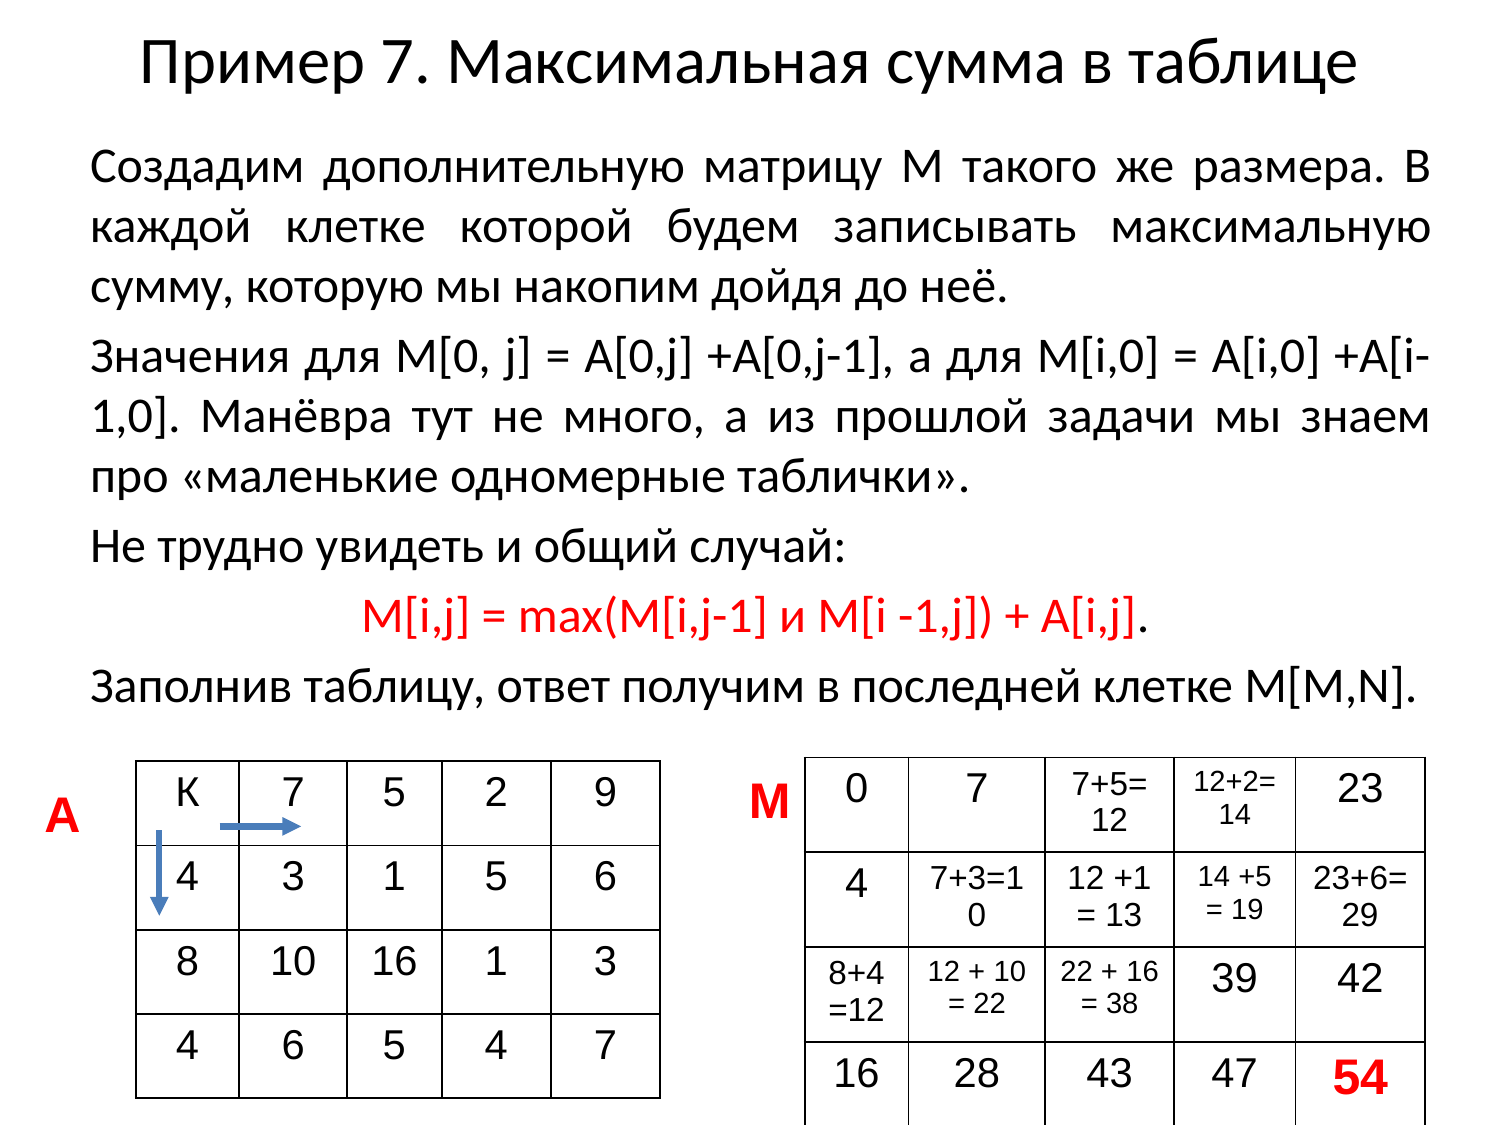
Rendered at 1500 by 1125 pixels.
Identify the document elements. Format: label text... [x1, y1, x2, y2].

table_header 7 [909, 758, 1044, 851]
table_cell 14 +5 = 19 [1175, 853, 1295, 946]
table_cell 3 [552, 931, 659, 1013]
table_cell 39 [1175, 948, 1295, 1041]
table_header 0 [806, 758, 908, 851]
table_cell 12 + 10 = 22 [909, 948, 1044, 1041]
table_cell 6 [240, 1015, 346, 1097]
table_cell 12 +1 = 13 [1046, 853, 1173, 946]
table_cell 22 + 16 = 38 [1046, 948, 1173, 1041]
table_cell 5 [348, 1015, 441, 1097]
table_header 7+5= 12 [1046, 758, 1173, 851]
table_cell 1 [443, 931, 550, 1013]
table_cell 7+3=10 [909, 853, 1044, 946]
table_cell 6 [552, 846, 659, 929]
table_header 9 [552, 762, 659, 845]
table_cell 16 [806, 1043, 908, 1125]
list Создадим дополнительную матрицу М такого же размера. В каждой клетке которой будем записывать максимальную сумму, которую мы накопим дойдя до неё. Значения для М[0, j] = A[0,j] +A[0,j-1], а для М[i,0] = A[i,0] +A[i-1,0]. Манёвра тут не много, а из прошлой задачи мы знаем про «маленькие одномерные таблички». Не трудно увидеть и общий случай: M[i,j] = max(M[i,j-1] и M[i -1,j]) + A[i,j]. Заполнив таблицу, ответ получим в последней клетке M[M,N]. [75, 125, 1447, 1012]
table_cell 5 [443, 846, 550, 929]
table_header К [137, 762, 238, 845]
table_cell 42 [1296, 948, 1424, 1041]
table_cell 10 [240, 931, 346, 1013]
title Пример 7. Максимальная сумма в таблице [75, 19, 1425, 95]
table_header 5 [348, 762, 441, 845]
table_cell 28 [909, 1043, 1044, 1125]
table_cell 54 [1296, 1043, 1424, 1125]
table_cell 47 [1175, 1043, 1295, 1125]
table_cell 4 [443, 1015, 550, 1097]
text_box A [29, 774, 101, 850]
table_cell 43 [1046, 1043, 1173, 1125]
table_cell 23+6= 29 [1296, 853, 1424, 946]
table_cell 3 [240, 846, 346, 929]
table_cell 8+4=12 [806, 948, 908, 1041]
table_cell 16 [348, 931, 441, 1013]
table_cell 4 [137, 846, 238, 929]
table_header 23 [1296, 758, 1424, 851]
table_header 7 [240, 762, 346, 845]
table_header 12+2= 14 [1175, 758, 1295, 851]
text_box М [733, 761, 804, 837]
table_cell 7 [552, 1015, 659, 1097]
table_cell 4 [806, 853, 908, 946]
table_cell 4 [137, 1015, 238, 1097]
table_cell 8 [137, 931, 238, 1013]
table_cell 1 [348, 846, 441, 929]
table_header 2 [443, 762, 550, 845]
